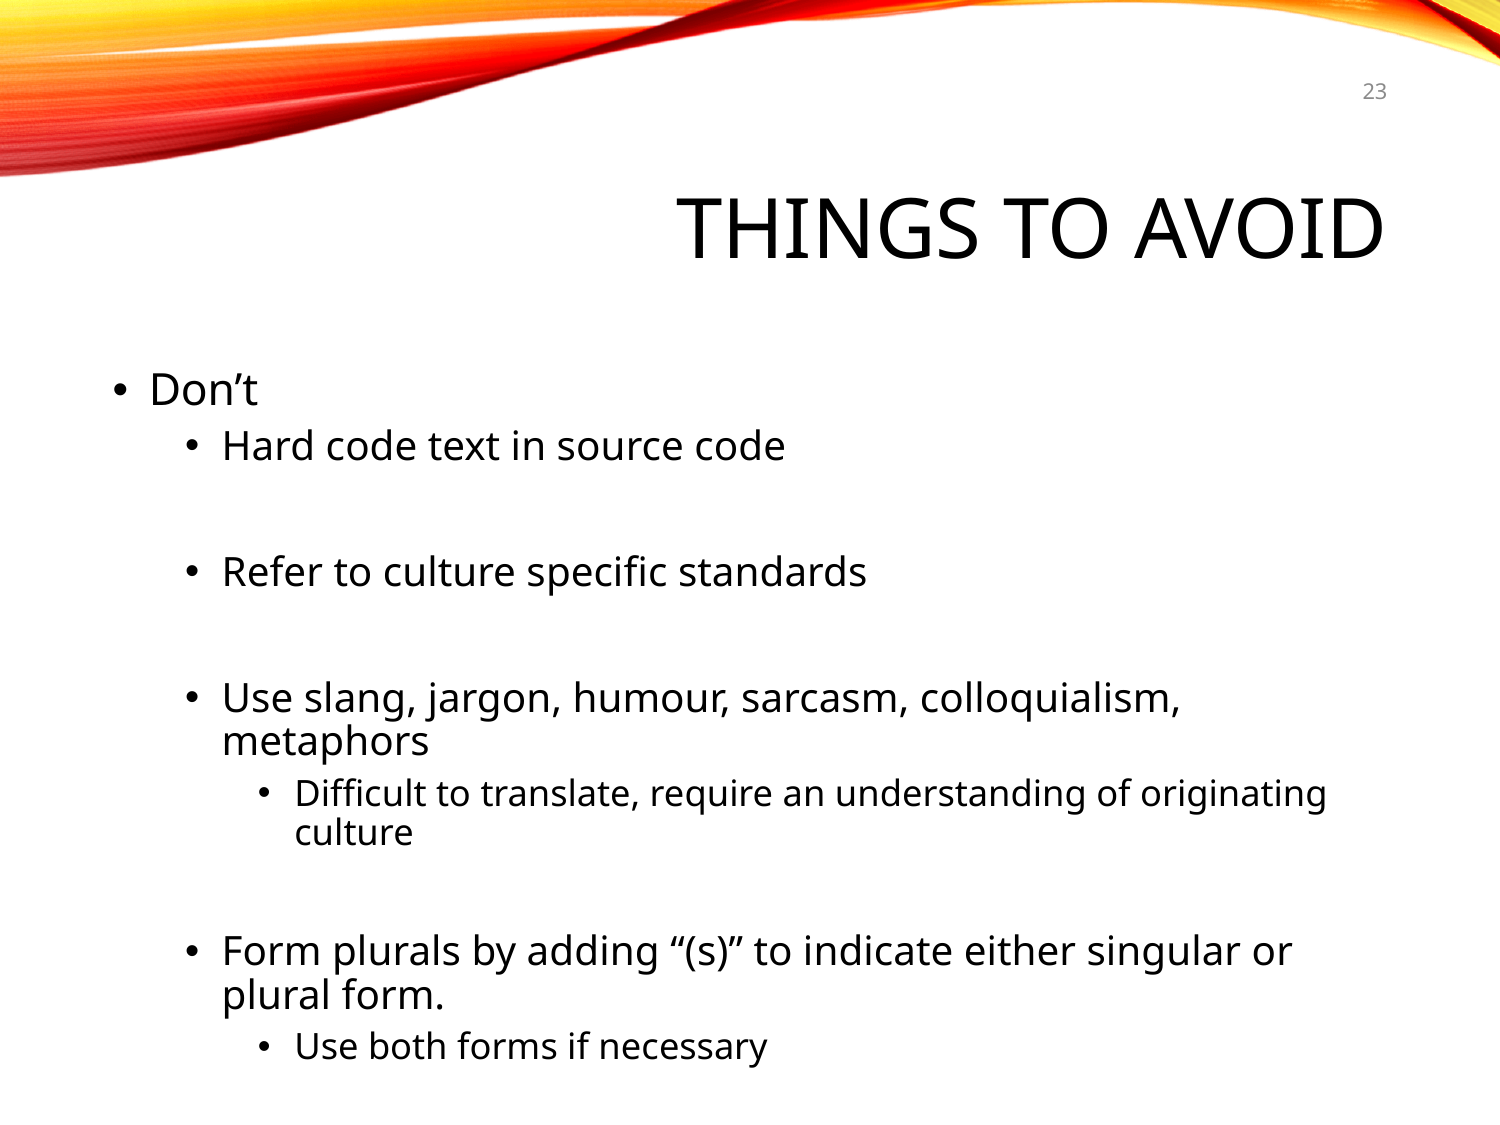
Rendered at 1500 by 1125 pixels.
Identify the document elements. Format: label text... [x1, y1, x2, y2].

title Things to avoid [356, 125, 1403, 338]
list Don’t Hard code text in source code Refer to culture specific standards Use slang, jargon, humour, sarcasm, colloquialism, metaphors Difficult to translate, require an understanding of originating culture Form plurals by adding “(s)” to indicate either singular or plural form. Use both forms if necessary [97, 360, 1412, 1083]
picture [0, 0, 1500, 178]
slide_number 23 [1078, 62, 1403, 123]
